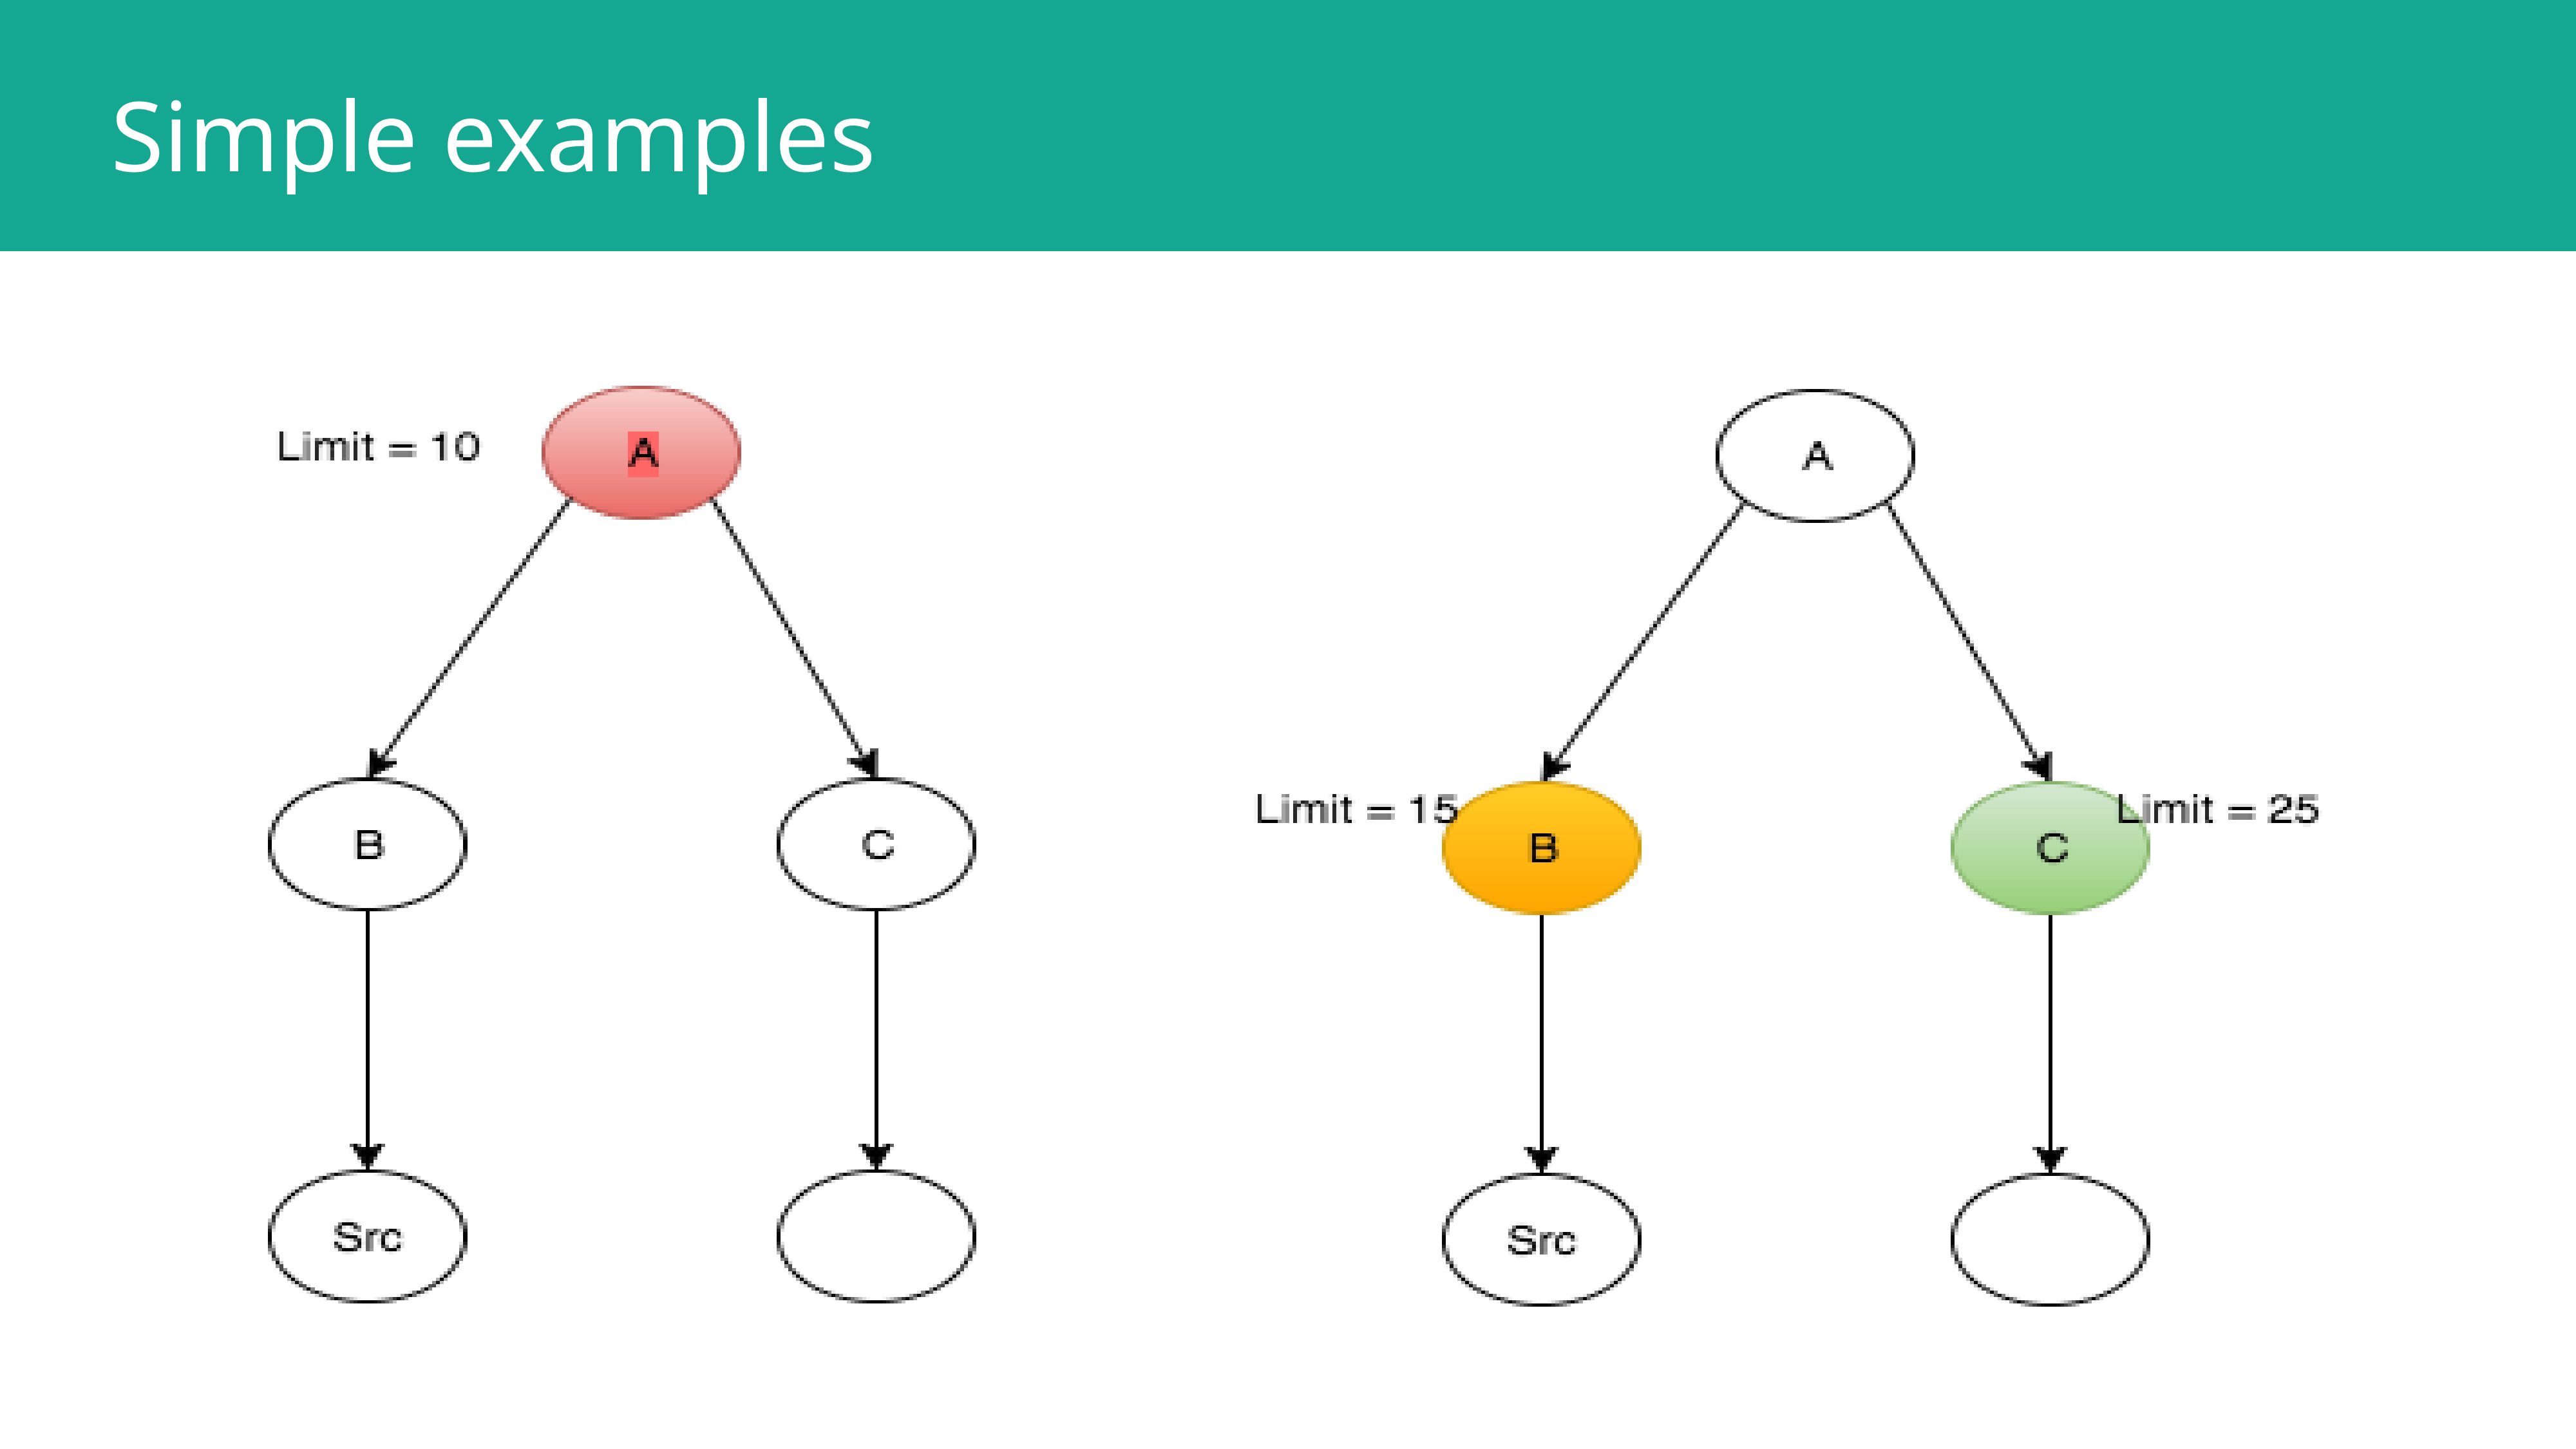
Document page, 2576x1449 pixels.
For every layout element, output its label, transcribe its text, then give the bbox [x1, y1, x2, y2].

text_box [0, 0, 2576, 251]
picture [263, 383, 2390, 1311]
text_box Simple examples [103, 68, 2492, 199]
